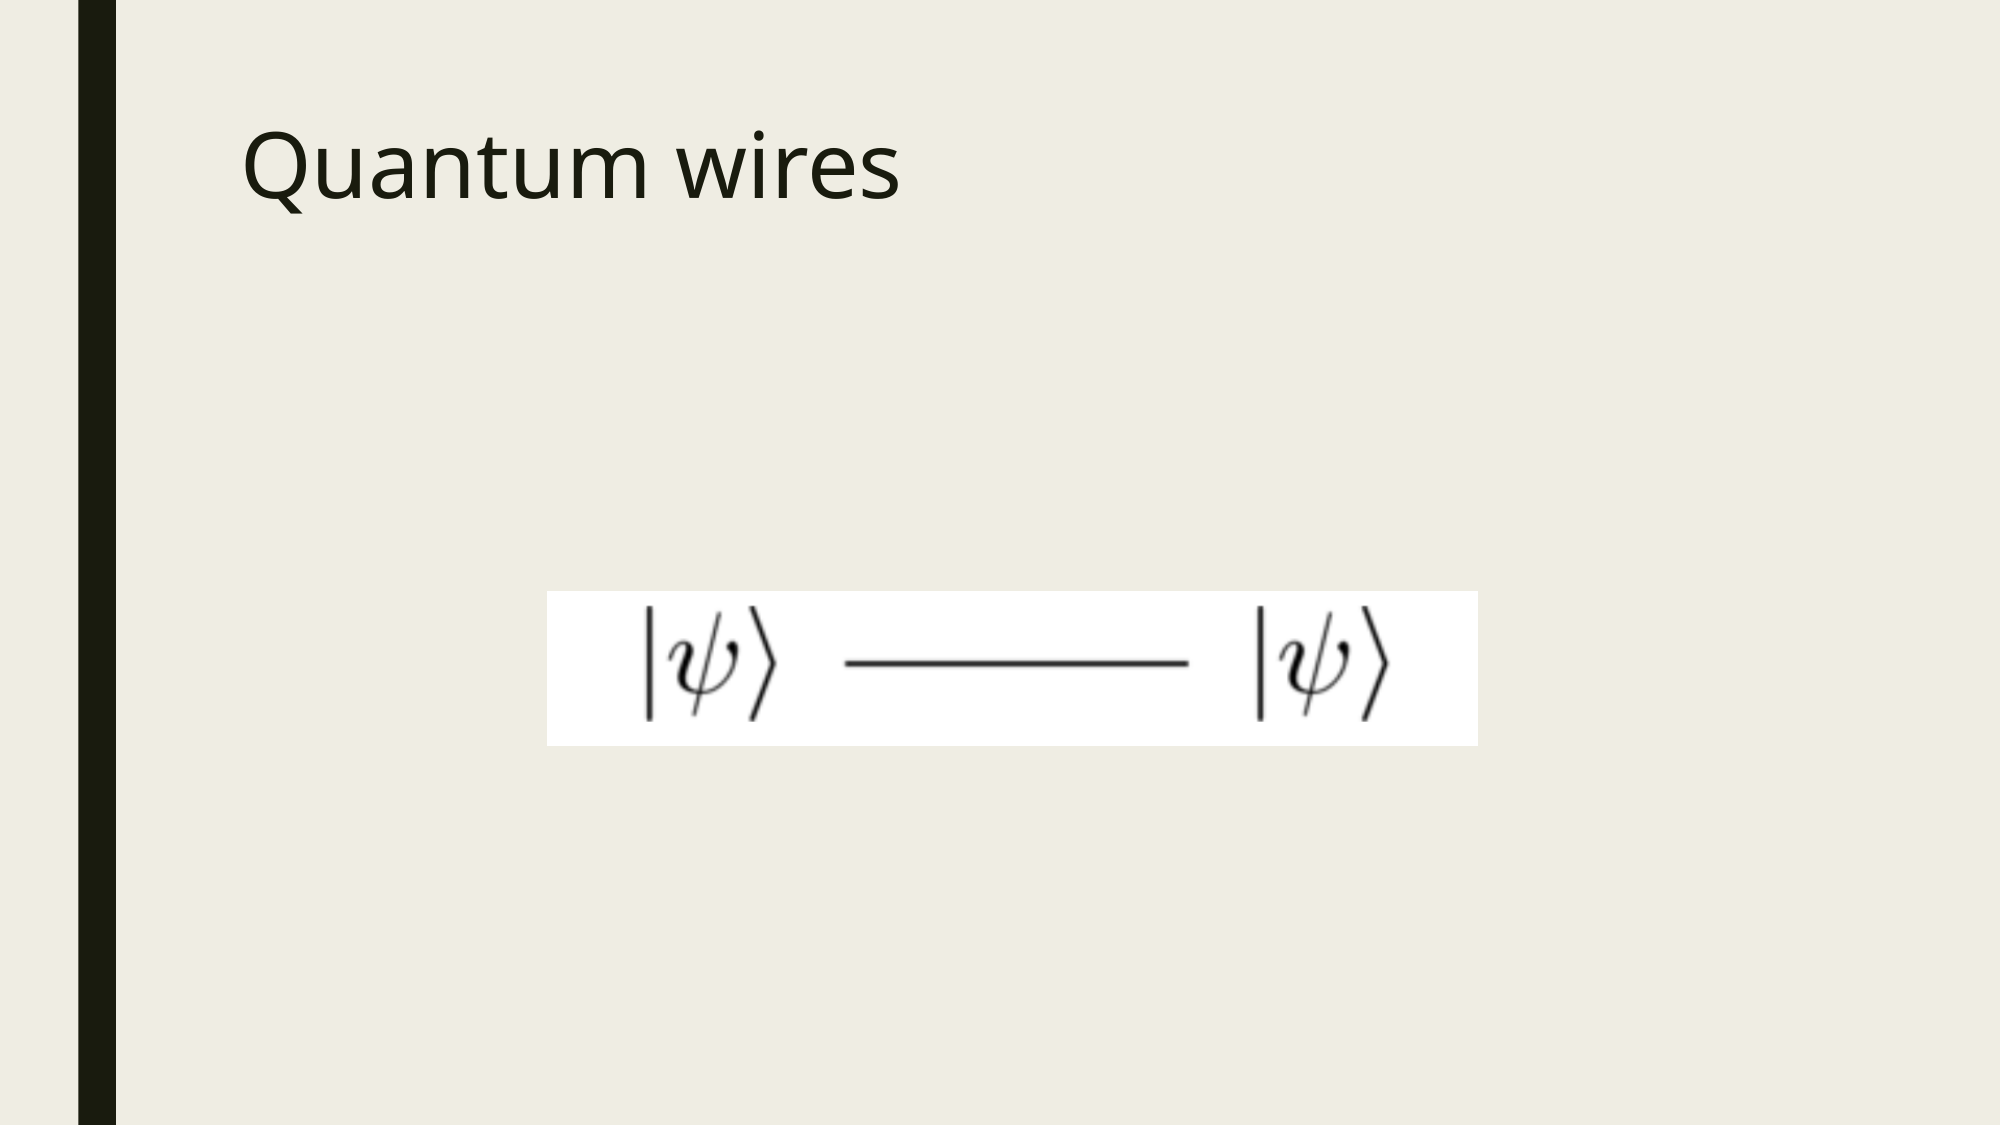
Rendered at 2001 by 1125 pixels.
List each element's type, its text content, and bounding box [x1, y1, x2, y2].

title Quantum wires [225, 112, 1800, 357]
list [547, 591, 1478, 746]
